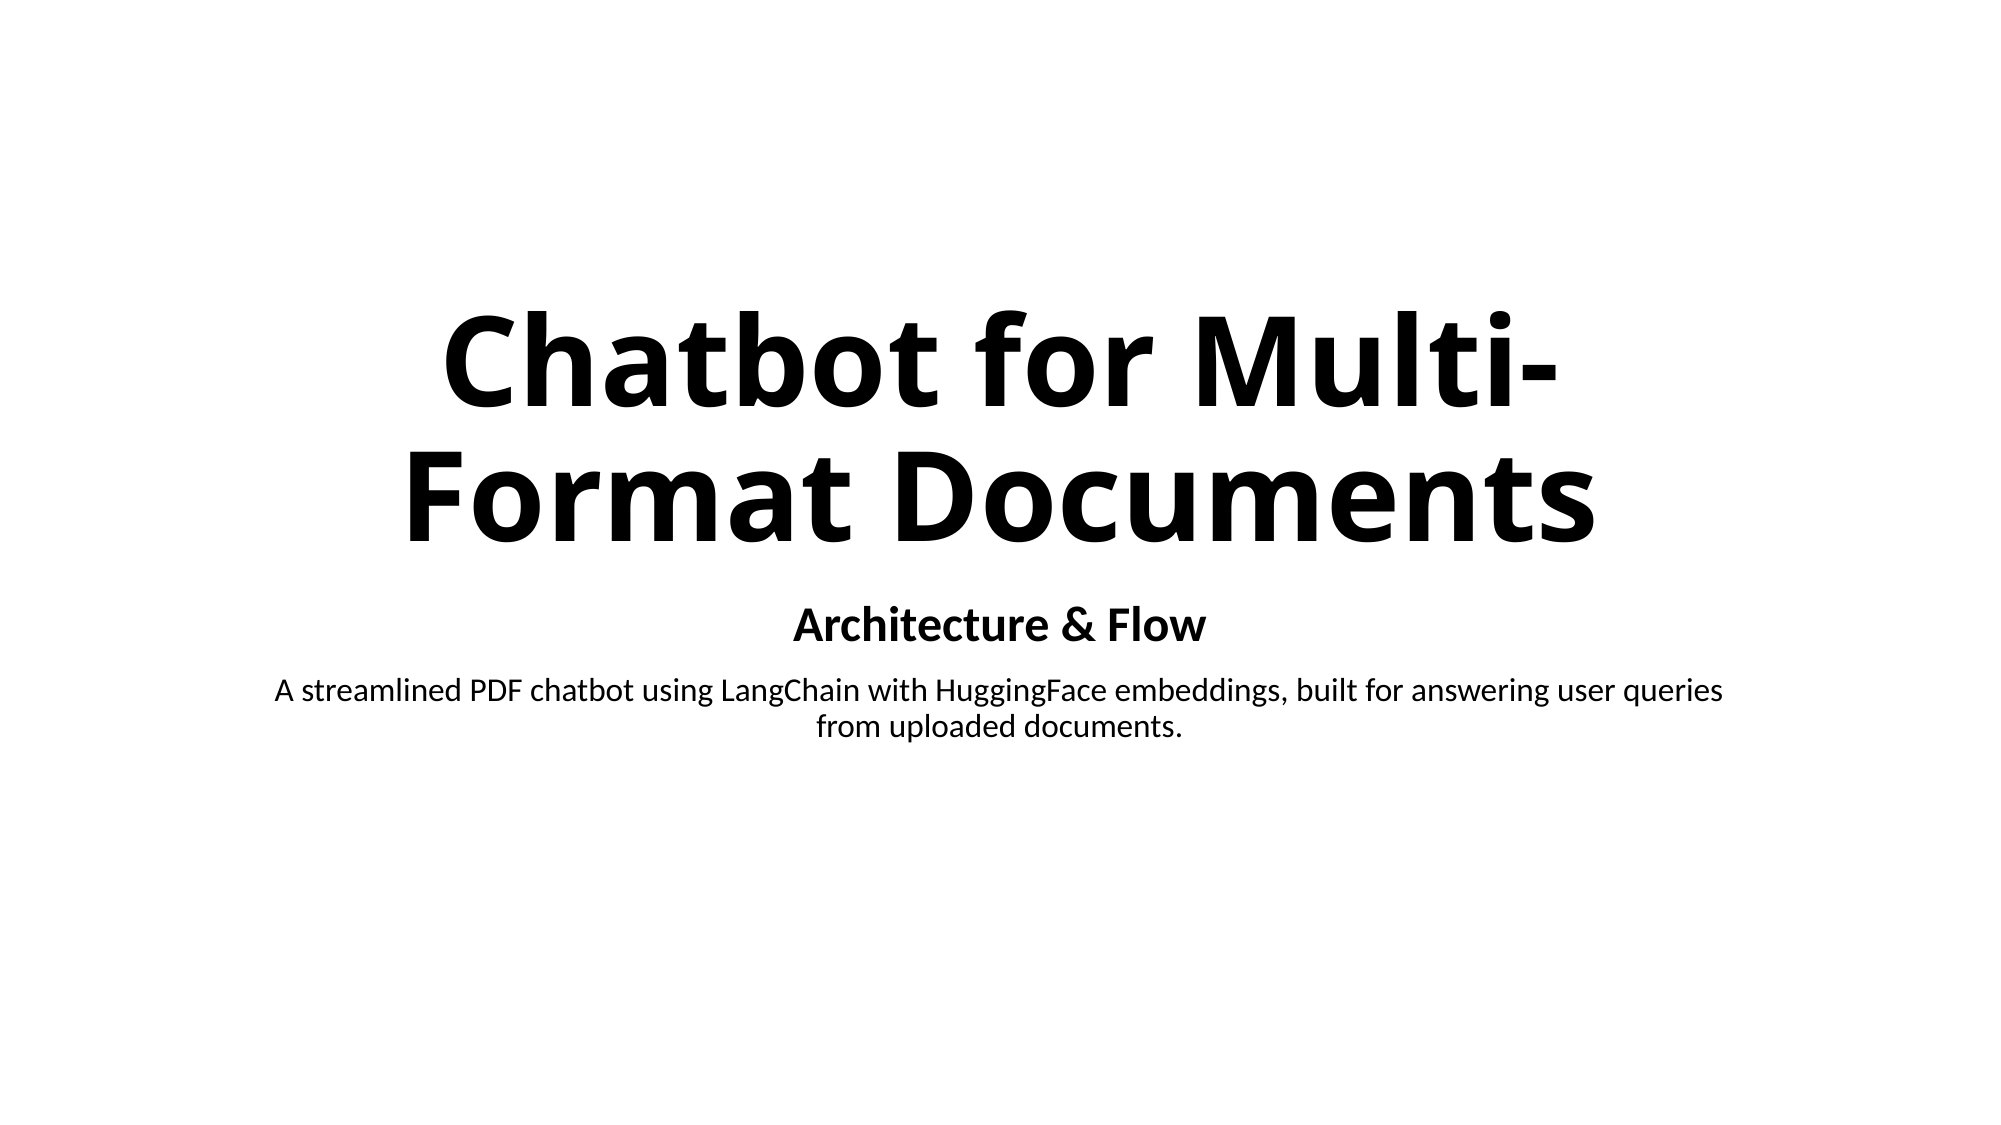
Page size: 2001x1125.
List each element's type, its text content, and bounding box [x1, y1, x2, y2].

subtitle Architecture & Flow A streamlined PDF chatbot using LangChain with HuggingFace embeddings, built for answering user queries from uploaded documents. [249, 590, 1750, 863]
title Chatbot for Multi-Format Documents [249, 184, 1750, 576]
